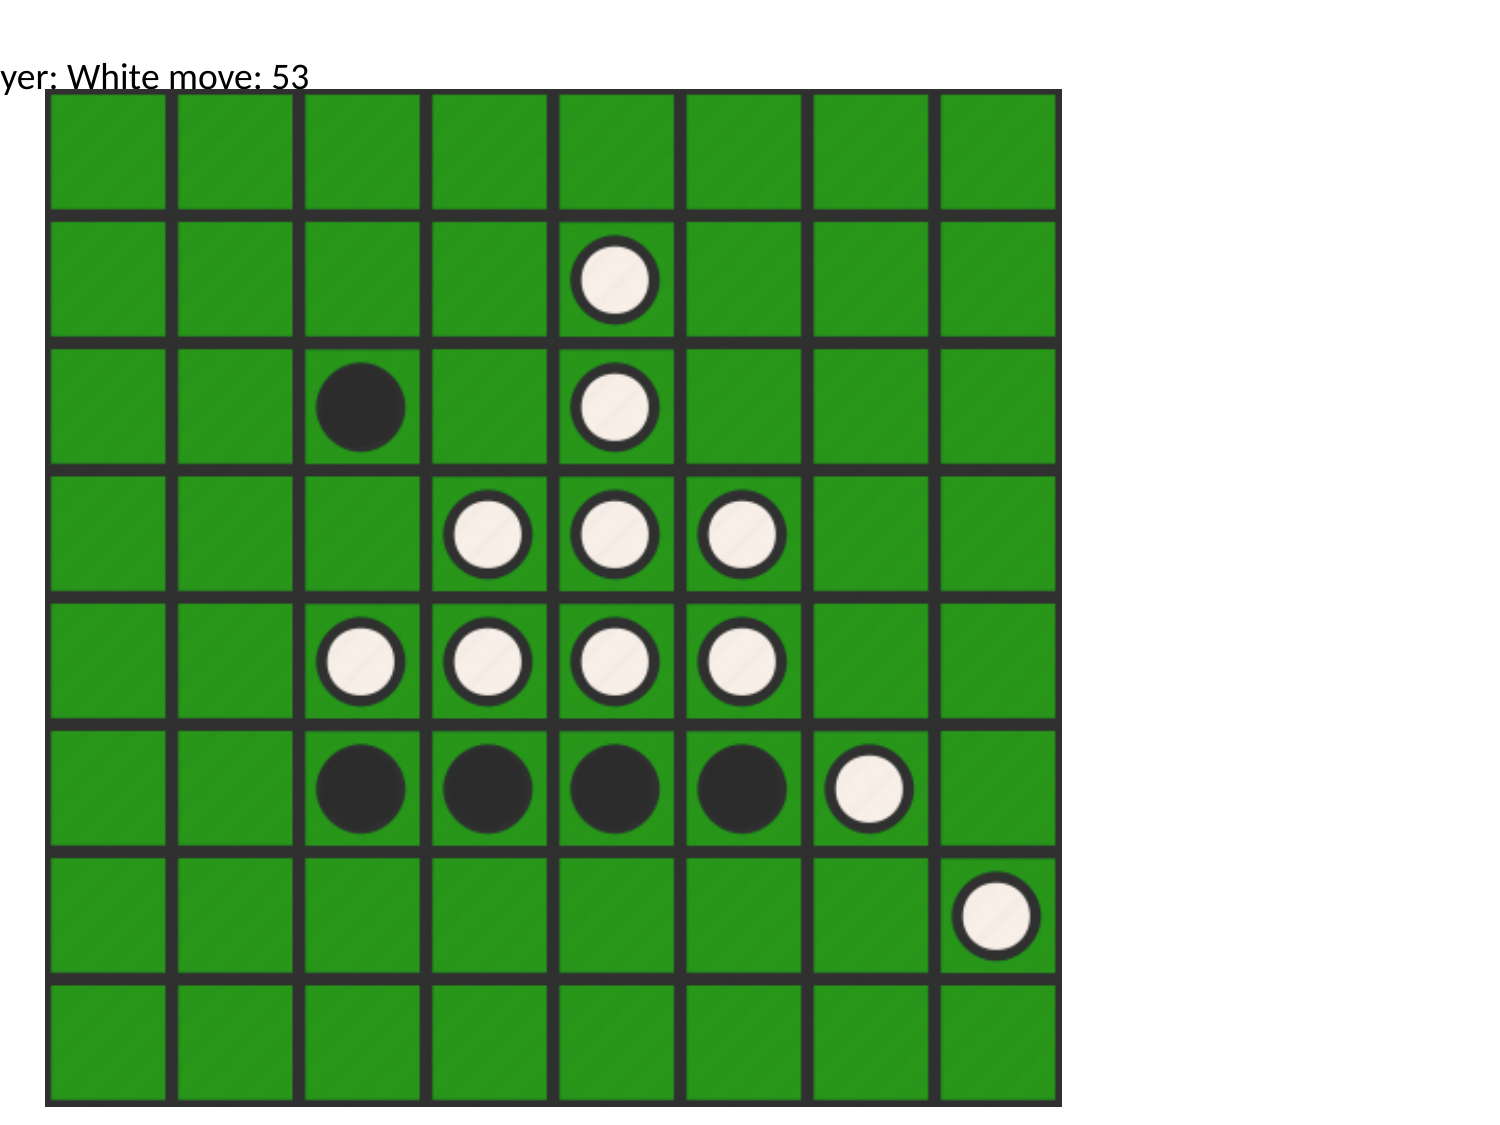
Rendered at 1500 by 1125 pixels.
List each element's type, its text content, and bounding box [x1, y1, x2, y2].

picture [44, 89, 1062, 1107]
text_box turn: 12 player: White move: 53 [0, 44, 325, 105]
